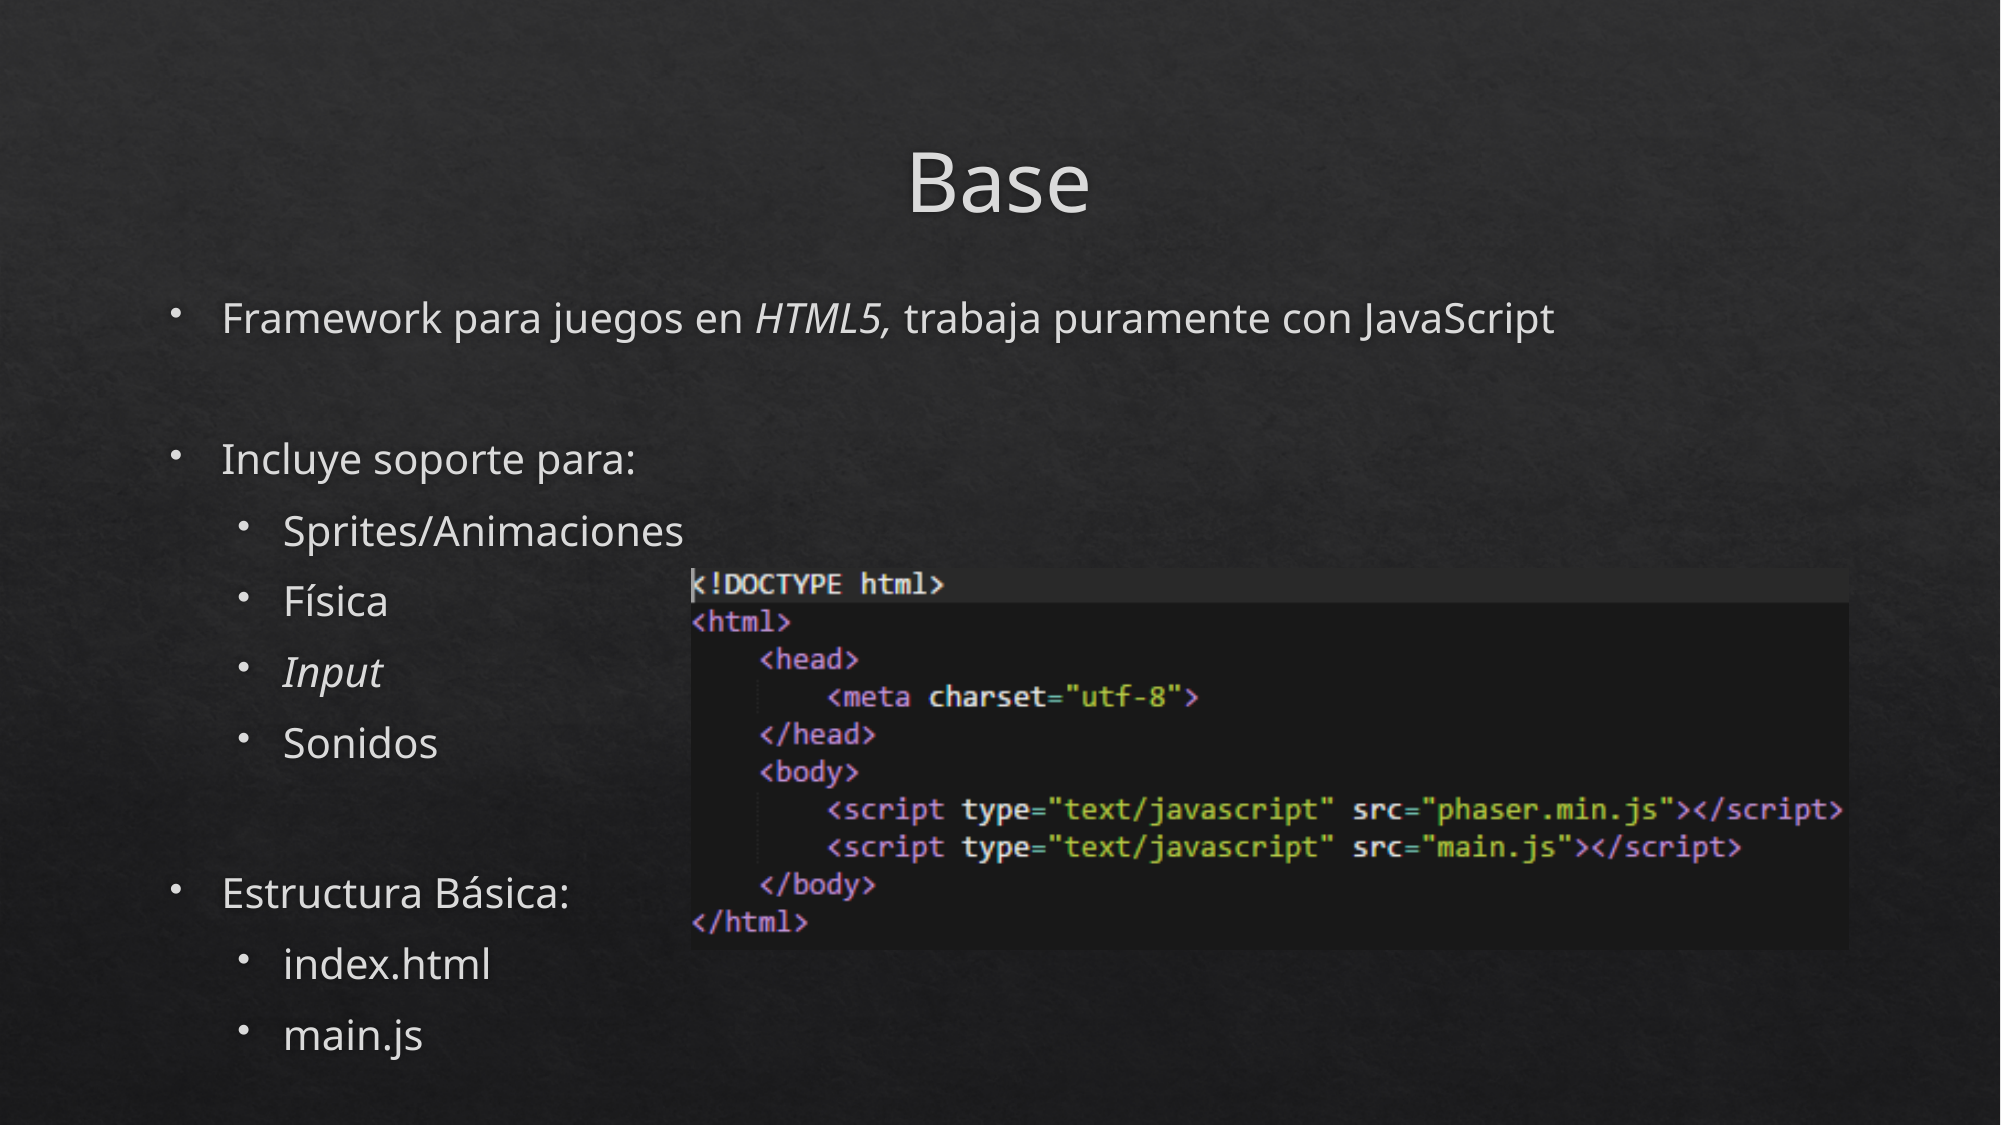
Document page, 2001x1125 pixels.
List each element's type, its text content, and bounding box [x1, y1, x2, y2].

picture [691, 568, 1849, 951]
list Framework para juegos en HTML5, trabaja puramente con JavaScript Incluye soporte para: Sprites/Animaciones Física Input Sonidos Estructura Básica: index.html main.js [149, 284, 1849, 1050]
title Base [149, 99, 1849, 260]
